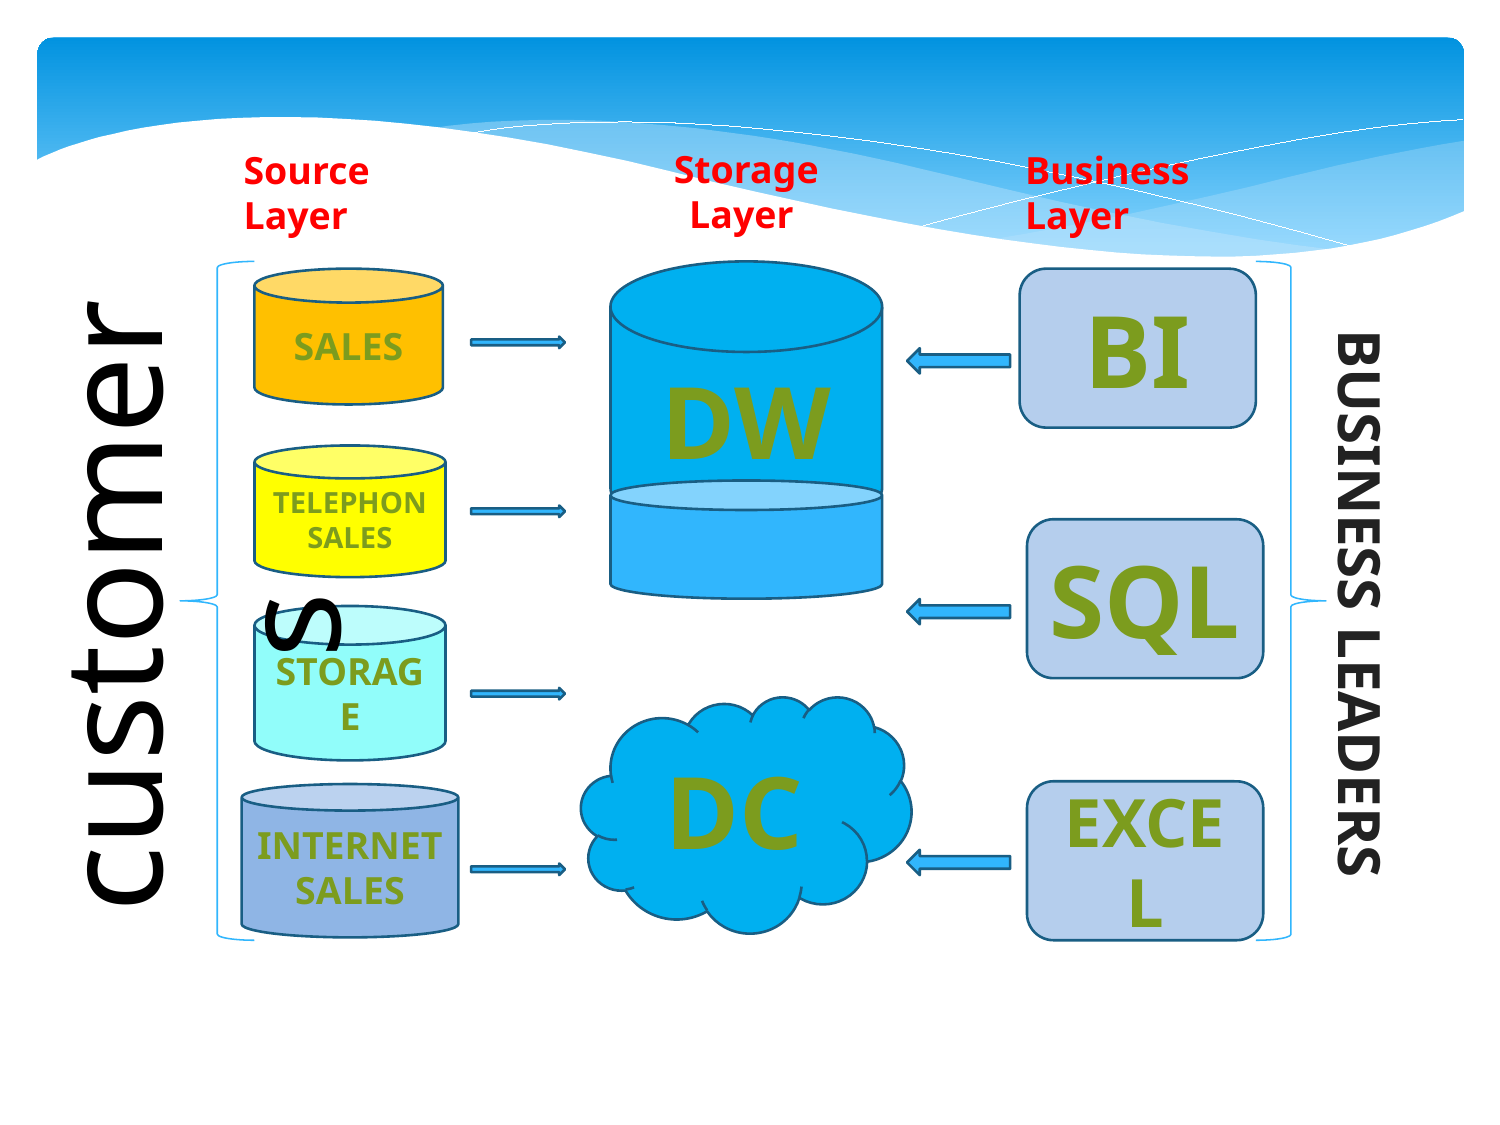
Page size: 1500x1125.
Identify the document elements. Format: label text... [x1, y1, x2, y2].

text_box [906, 597, 1012, 626]
text_box customers [0, 268, 232, 944]
text_box Source Layer [228, 139, 472, 245]
text_box STORAGE [255, 604, 447, 762]
text_box [1255, 260, 1326, 942]
text_box [906, 346, 1012, 375]
text_box INTERNET SALES [255, 782, 460, 939]
text_box BI [1018, 267, 1255, 429]
text_box [469, 335, 566, 350]
text_box Storage Layer [610, 138, 883, 243]
text_box [469, 504, 566, 519]
text_box SQL [1025, 517, 1255, 680]
text_box BUSINESS LEADERS [1326, 279, 1398, 944]
text_box [469, 862, 566, 877]
text_box DC [579, 696, 913, 935]
text_box EXCEL [1025, 779, 1255, 942]
text_box [609, 479, 884, 600]
text_box [906, 848, 1012, 877]
text_box [216, 260, 255, 942]
text_box TELEPHON SALES [255, 444, 447, 579]
text_box [469, 686, 566, 701]
text_box DW [609, 260, 884, 493]
text_box SALES [255, 267, 445, 406]
text_box Business Layer [1010, 139, 1282, 245]
